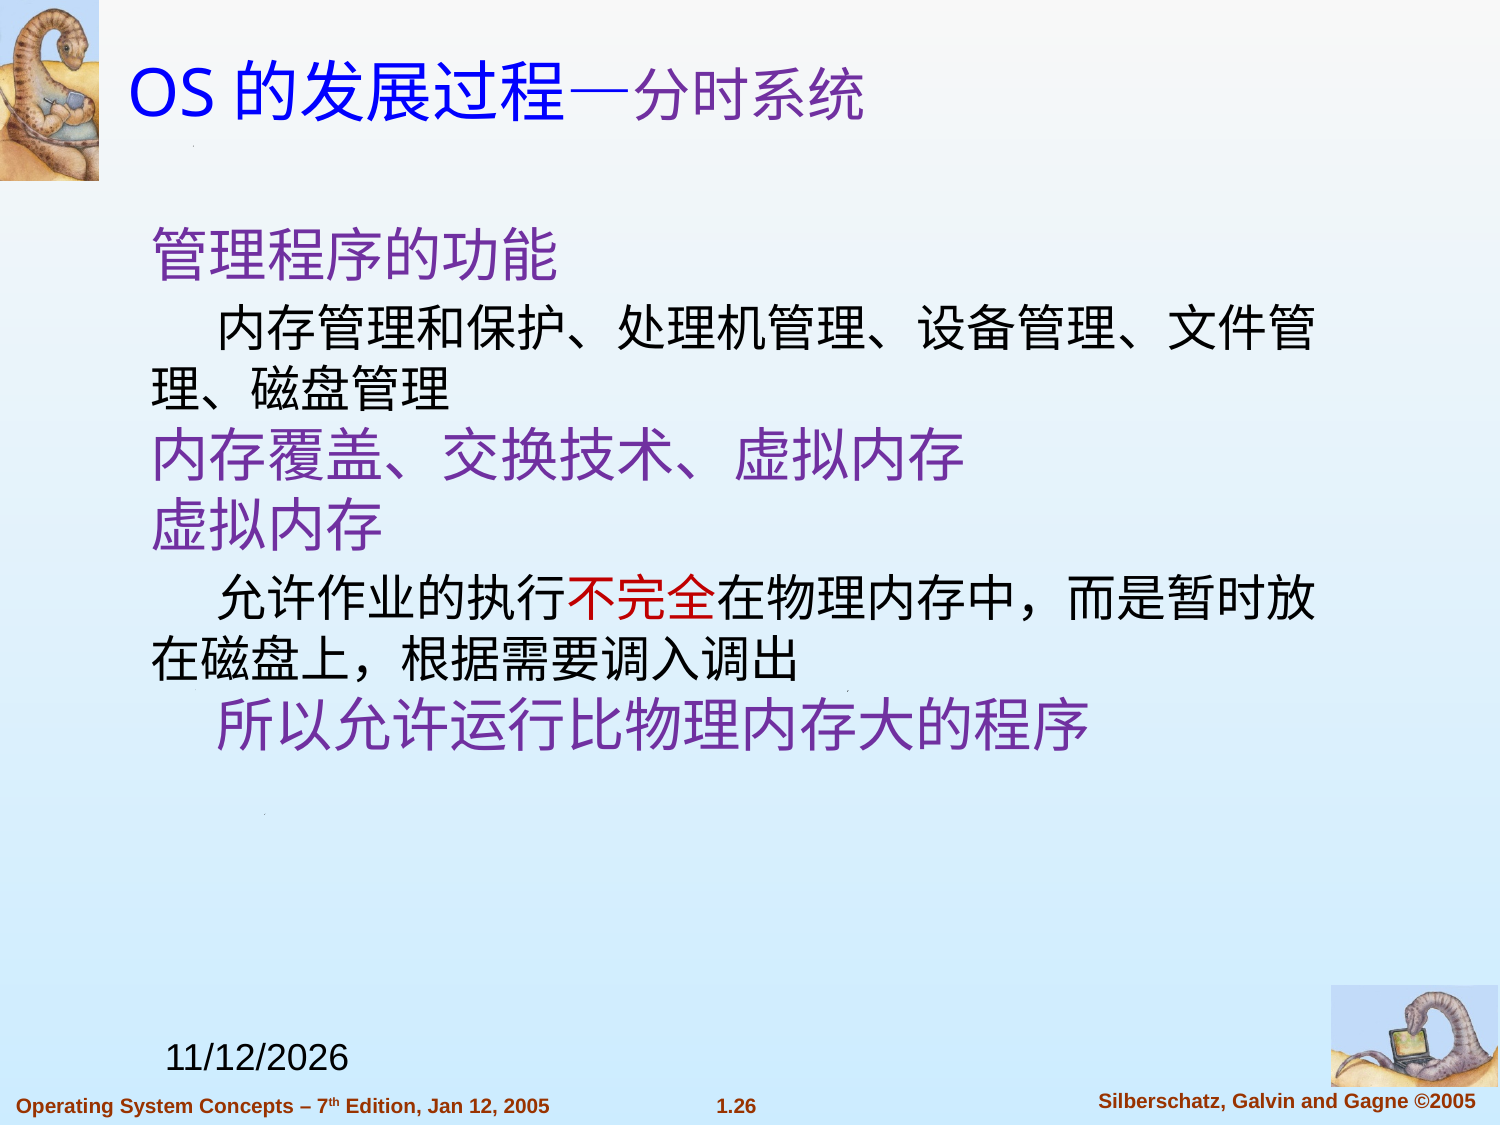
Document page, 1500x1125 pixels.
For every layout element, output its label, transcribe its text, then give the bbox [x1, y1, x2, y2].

picture [0, 0, 99, 181]
picture [1331, 985, 1498, 1087]
text_box 2021/9/9 [150, 1025, 475, 1101]
list 管理程序的功能 内存管理和保护、处理机管理、设备管理、文件管理、磁盘管理 内存覆盖、交换技术、虚拟内存 虚拟内存 允许作业的执行不完全在物理内存中，而是暂时放在磁盘上，根据需要调入调出 所以允许运行比物理内存大的程序 [135, 210, 1342, 946]
title OS的发展过程—分时系统 [112, 37, 1438, 138]
